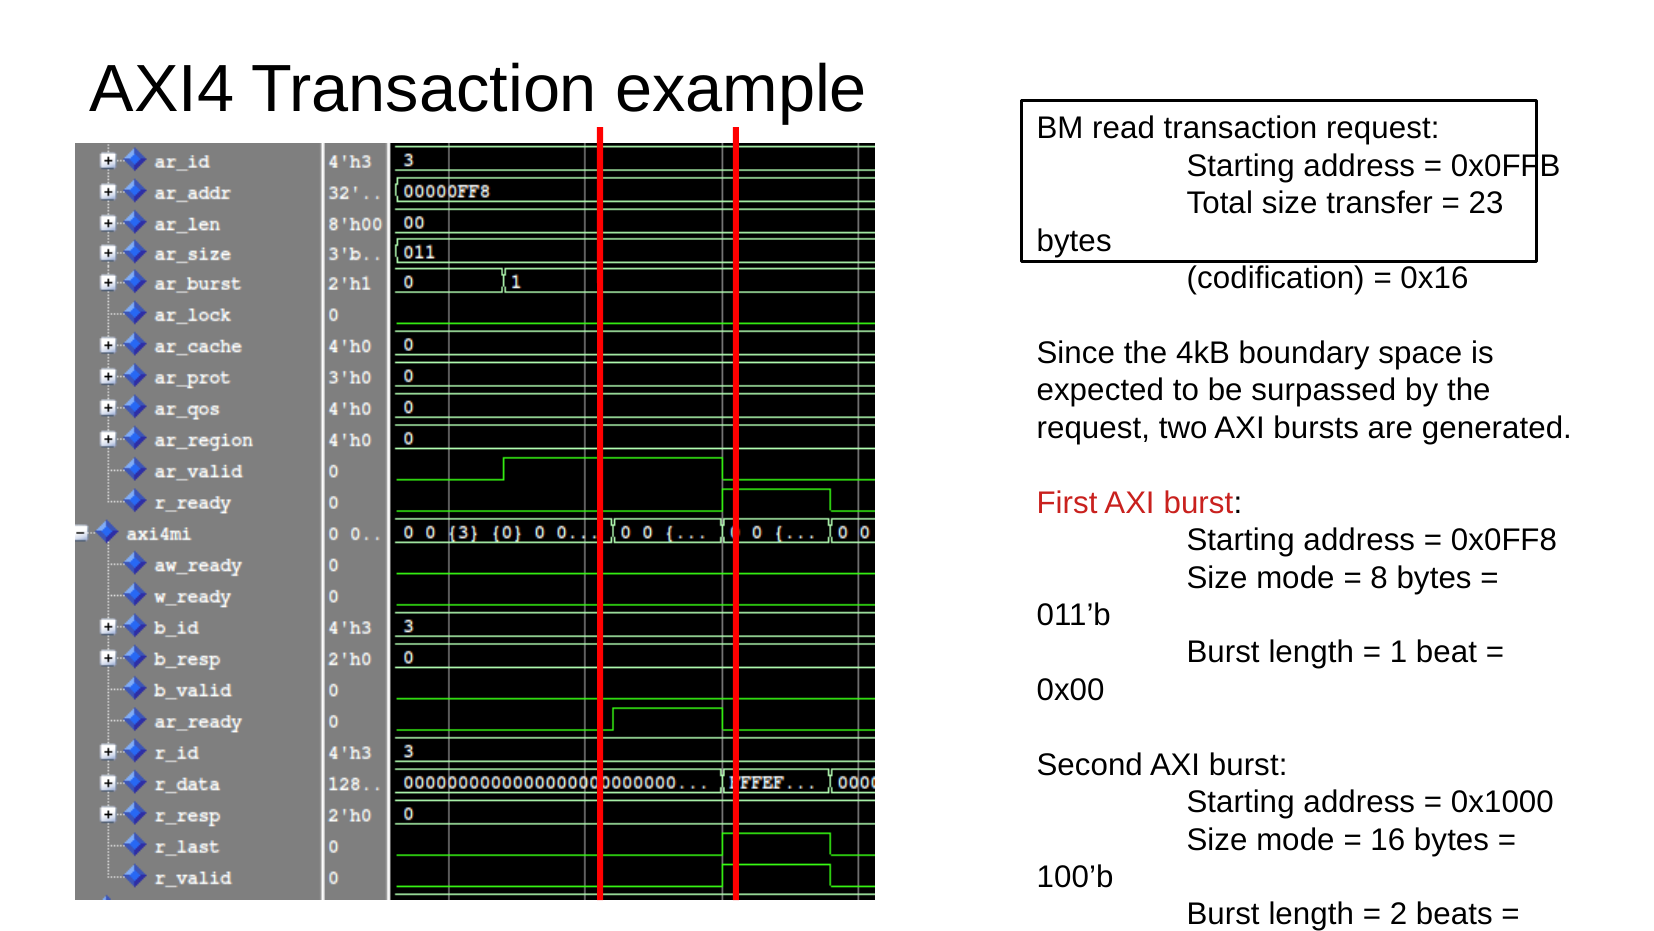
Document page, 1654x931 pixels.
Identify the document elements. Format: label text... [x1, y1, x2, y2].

text_box AXI4 Transaction example [75, 37, 883, 128]
picture [74, 143, 876, 901]
text_box BM read transaction request: Starting address = 0x0FFB Total size transfer = 23 bytes (codification) = 0x16 Since the 4kB boundary space is expected to be surpassed by the request, two AXI bursts are generated. First AXI burst: Starting address = 0x0FF8 Size mode = 8 bytes = 011’b Burst length = 1 beat = 0x00 Second AXI burst: Starting address = 0x1000 Size mode = 16 bytes = 100’b Burst length = 2 beats = 0x01 [1021, 100, 1588, 741]
